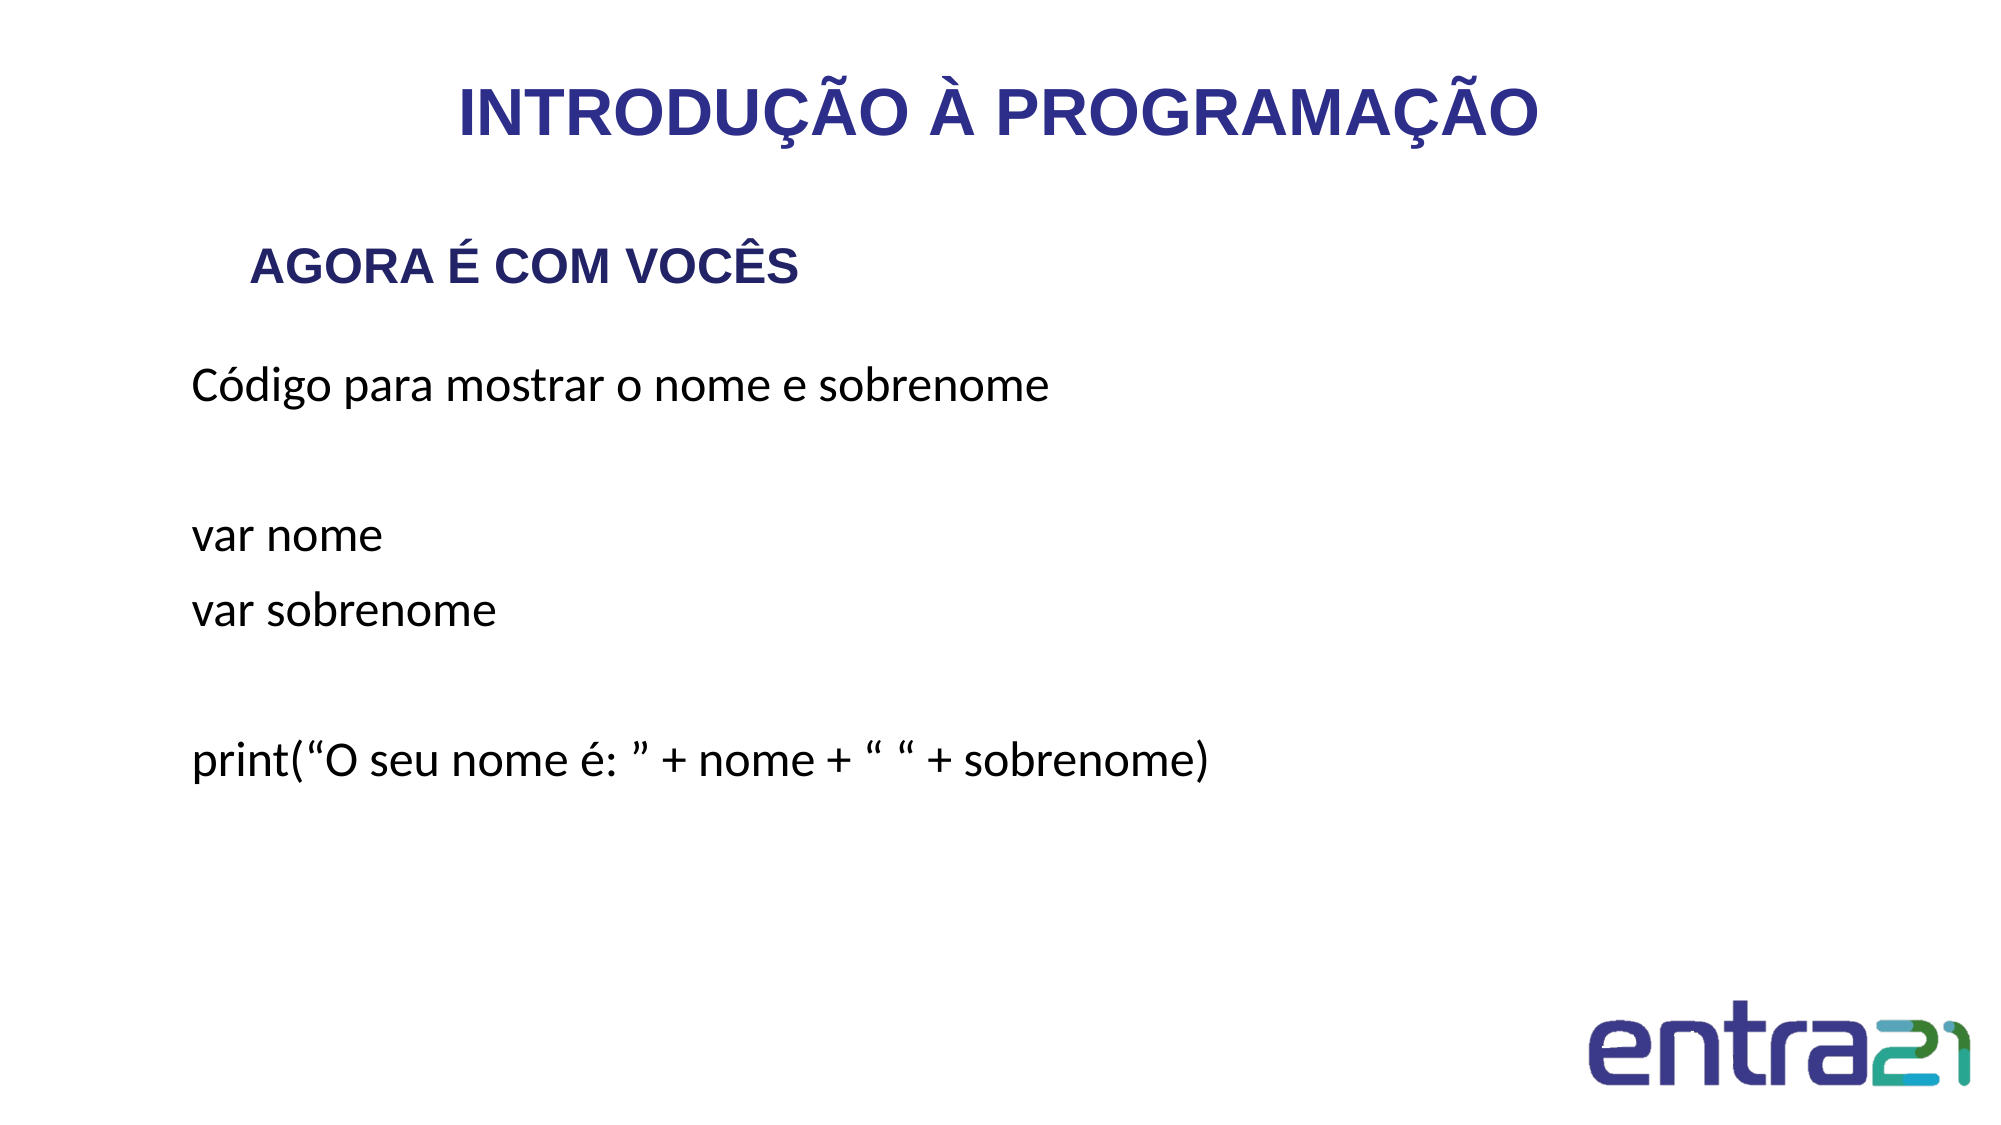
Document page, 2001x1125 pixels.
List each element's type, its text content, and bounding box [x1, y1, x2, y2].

text_box Código para mostrar o nome e sobrenome var nome var sobrenome print(“O seu nome é: ” + nome + “ “ + sobrenome) [176, 351, 1750, 1094]
text_box Agora é com vocês [137, 218, 913, 310]
text_box Introdução à Programação [249, 15, 1750, 203]
picture [1587, 997, 1979, 1125]
